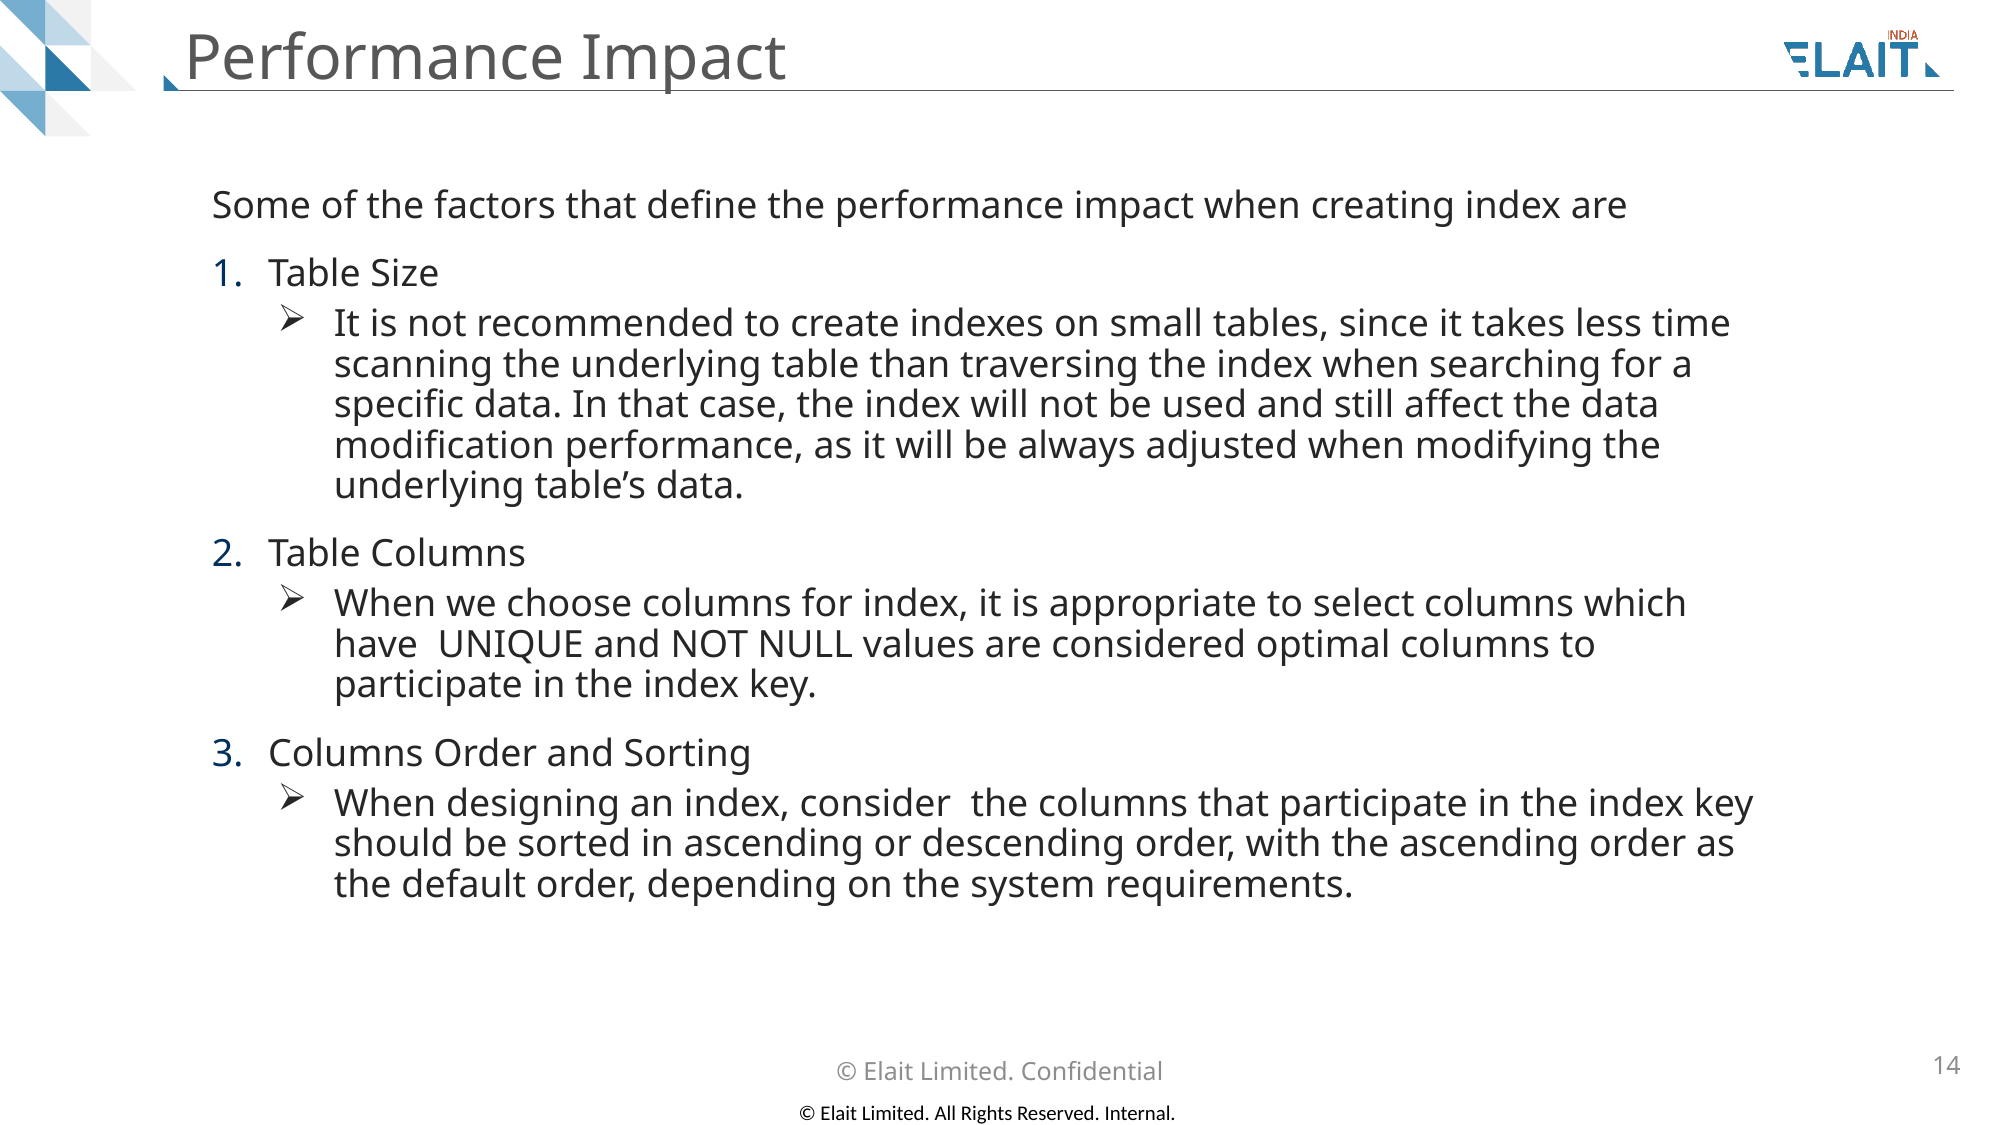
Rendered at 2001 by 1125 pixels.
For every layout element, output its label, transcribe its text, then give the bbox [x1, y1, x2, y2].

footer © Elait Limited. Confidential [662, 1042, 1338, 1103]
picture [1783, 30, 1945, 77]
list Some of the factors that define the performance impact when creating index are Table Size It is not recommended to create indexes on small tables, since it takes less time scanning the underlying table than traversing the index when searching for a specific data. In that case, the index will not be used and still affect the data modification performance, as it will be always adjusted when modifying the underlying table’s data. Table Columns When we choose columns for index, it is appropriate to select columns which have UNIQUE and NOT NULL values are considered optimal columns to participate in the index key. Columns Order and Sorting When designing an index, consider the columns that participate in the index key should be sorted in ascending or descending order, with the ascending order as the default order, depending on the system requirements. [196, 151, 1790, 985]
title Performance Impact [169, 8, 1478, 110]
